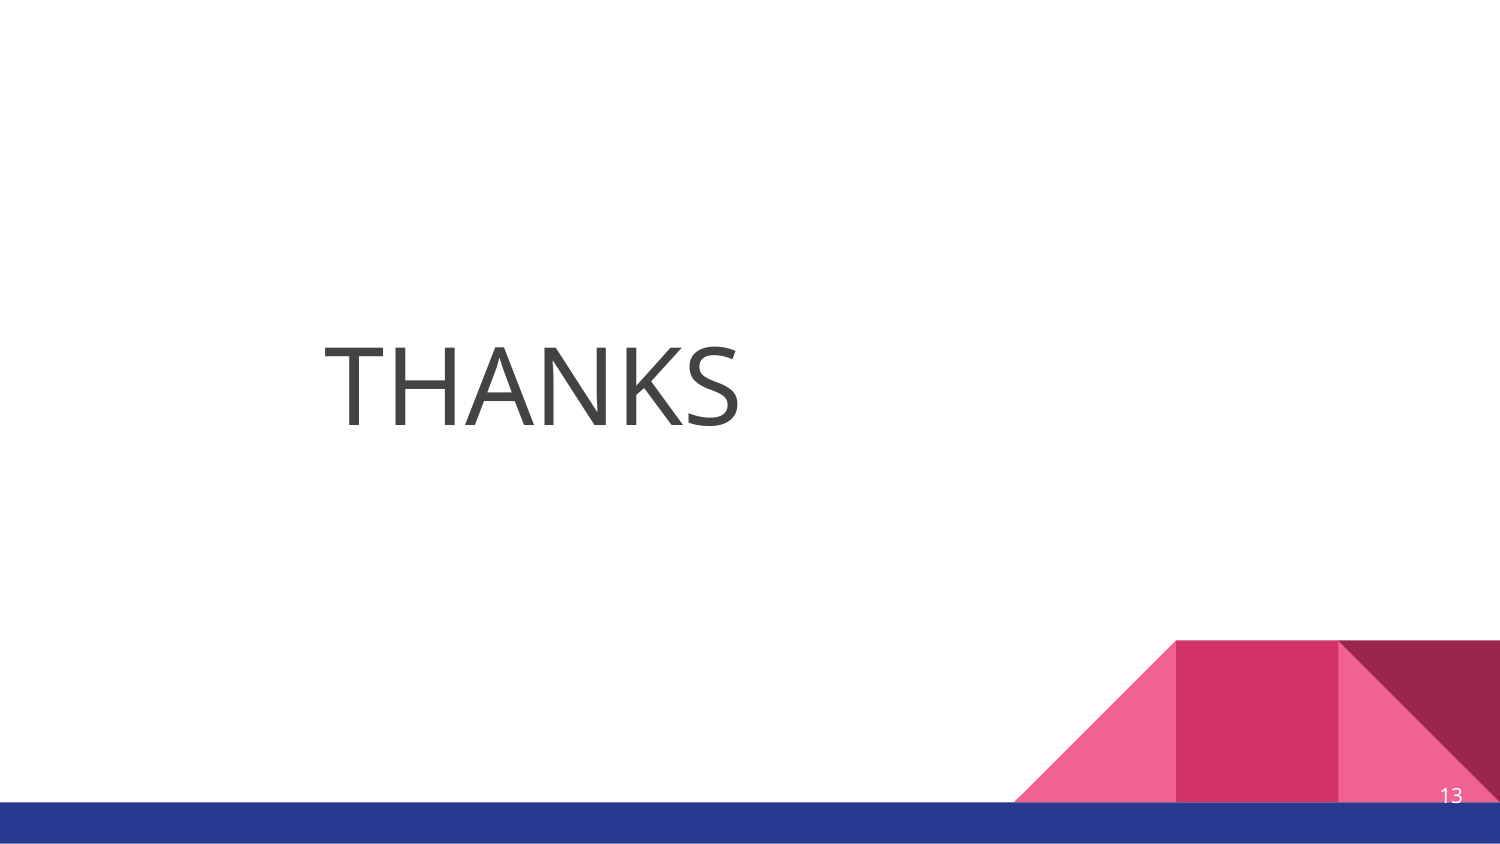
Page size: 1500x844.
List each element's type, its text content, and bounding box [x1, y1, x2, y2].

slide_number 13 [1387, 762, 1478, 828]
list THANKS [309, 272, 1161, 679]
